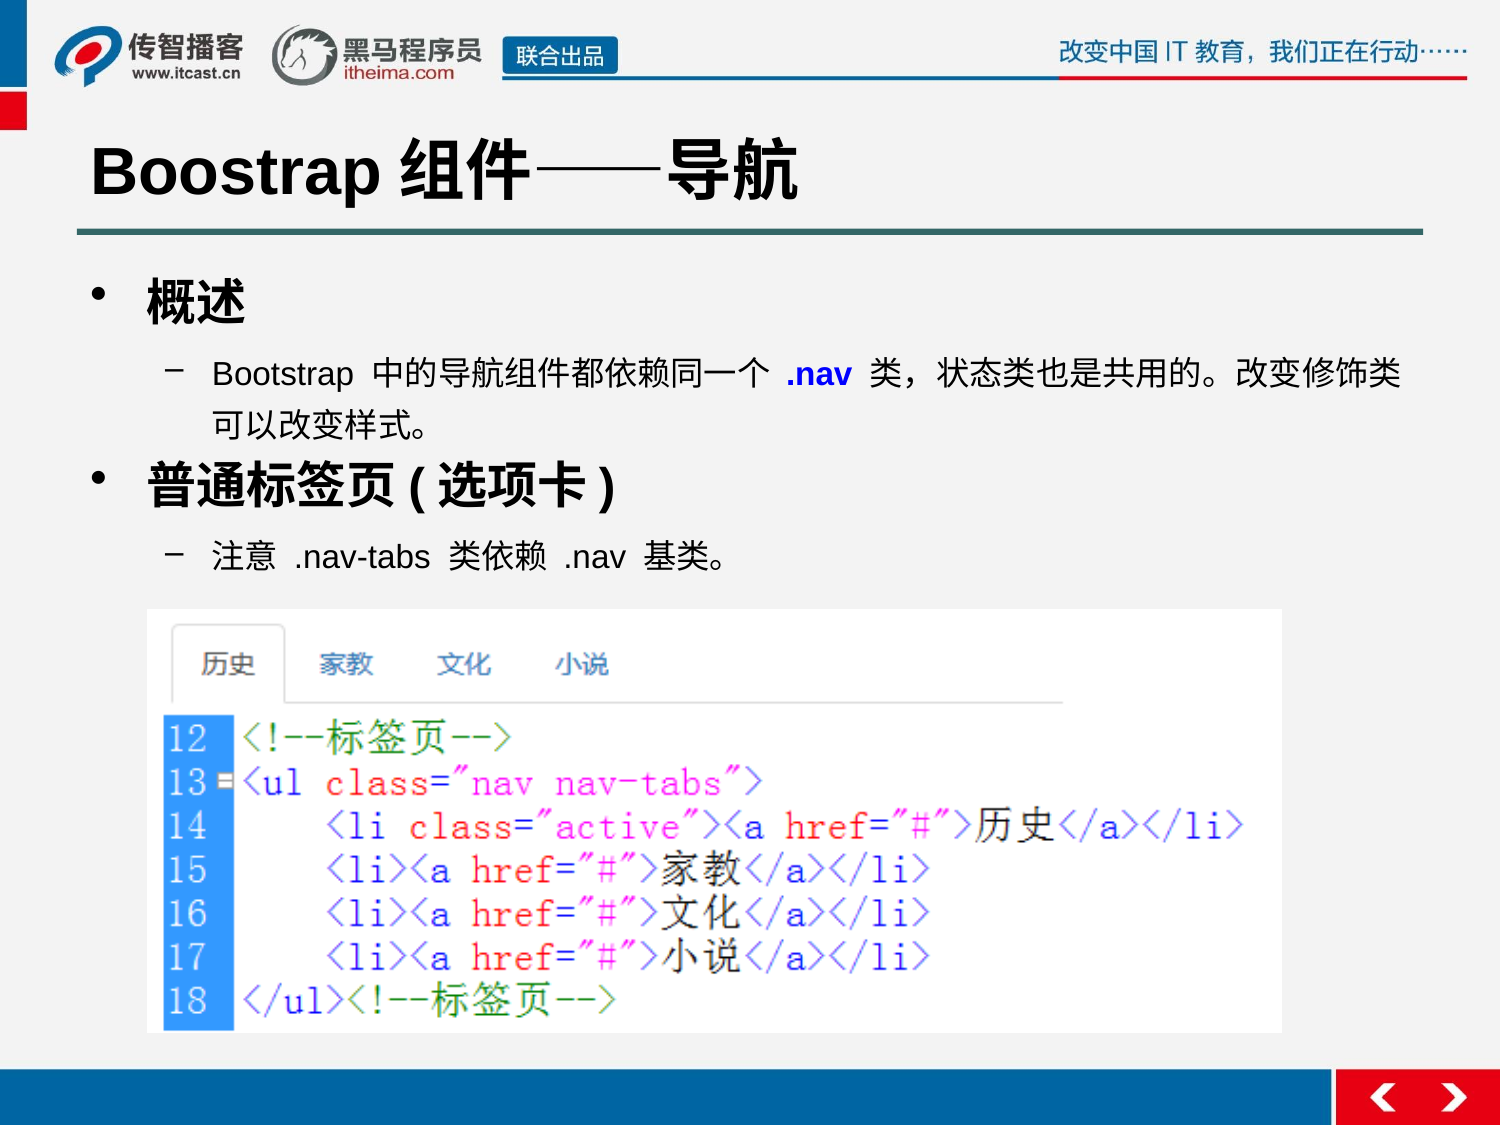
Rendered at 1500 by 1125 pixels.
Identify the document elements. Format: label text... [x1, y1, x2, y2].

list 概述 Bootstrap 中的导航组件都依赖同一个 .nav 类，状态类也是共用的。改变修饰类可以改变样式。 普通标签页(选项卡) 注意 .nav-tabs 类依赖 .nav 基类。 [75, 262, 1425, 1005]
picture [0, 0, 1500, 1125]
title Boostrap组件——导航 [75, 104, 1425, 232]
